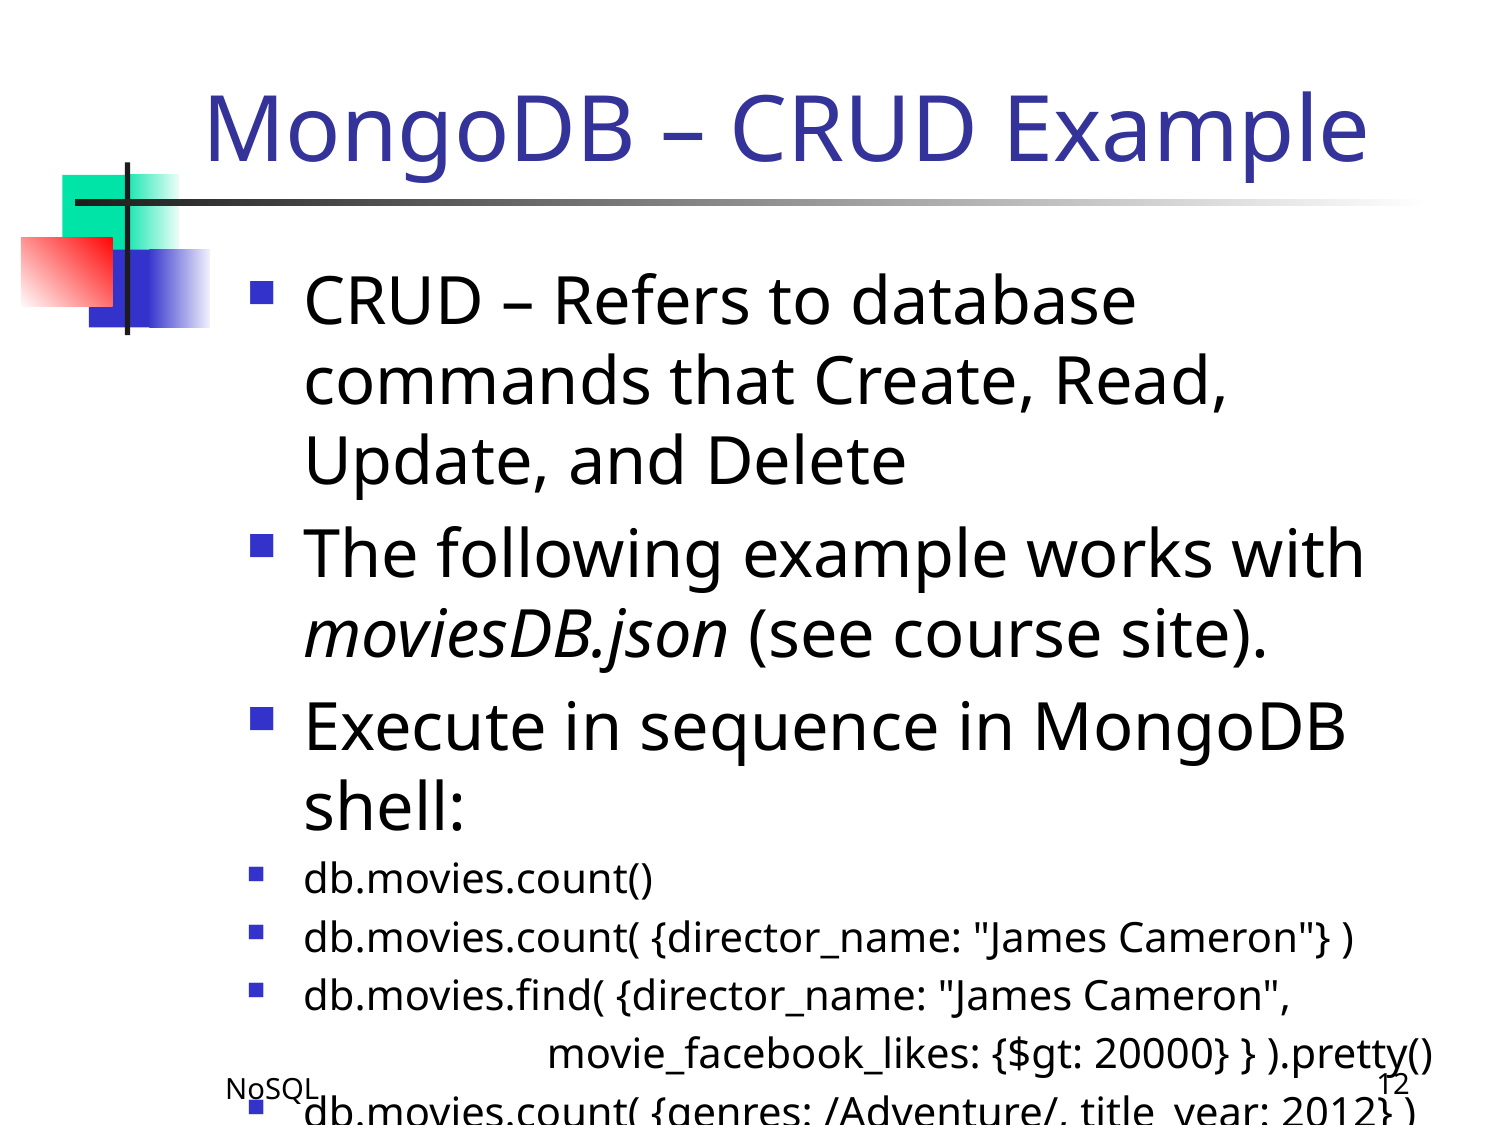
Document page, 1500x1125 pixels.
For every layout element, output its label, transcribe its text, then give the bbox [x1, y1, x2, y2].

list CRUD – Refers to database commands that Create, Read, Update, and Delete The following example works with moviesDB.json (see course site). Execute in sequence in MongoDB shell: db.movies.count() db.movies.count( {director_name: "James Cameron"} ) db.movies.find( {director_name: "James Cameron", movie_facebook_likes: {$gt: 20000} } ).pretty() db.movies.count( {genres: /Adventure/, title_year: 2012} ) [231, 249, 1500, 1068]
title MongoDB – CRUD Example [187, 0, 1467, 188]
slide_number 12 [1112, 1037, 1426, 1113]
footer NoSQL [209, 1037, 686, 1113]
